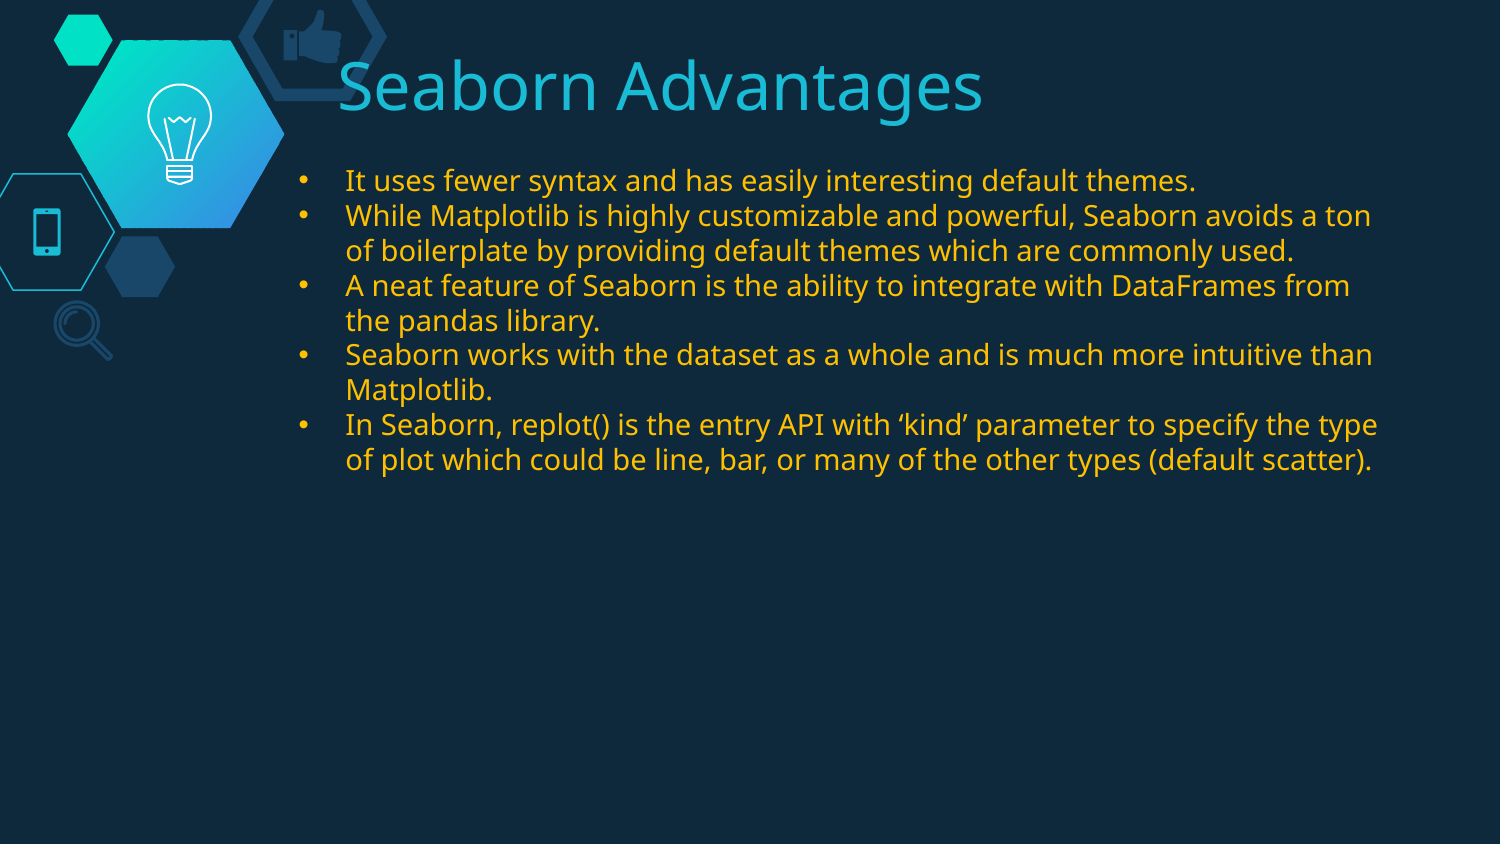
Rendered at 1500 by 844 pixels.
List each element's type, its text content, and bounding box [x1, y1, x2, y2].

text_box It uses fewer syntax and has easily interesting default themes. While Matplotlib is highly customizable and powerful, Seaborn avoids a ton of boilerplate by providing default themes which are commonly used. A neat feature of Seaborn is the ability to integrate with DataFrames from the pandas library. Seaborn works with the dataset as a whole and is much more intuitive than Matplotlib. In Seaborn, replot() is the entry API with ‘kind’ parameter to specify the type of plot which could be line, bar, or many of the other types (default scatter). [208, 84, 1399, 589]
title Seaborn Advantages [322, 46, 1394, 84]
